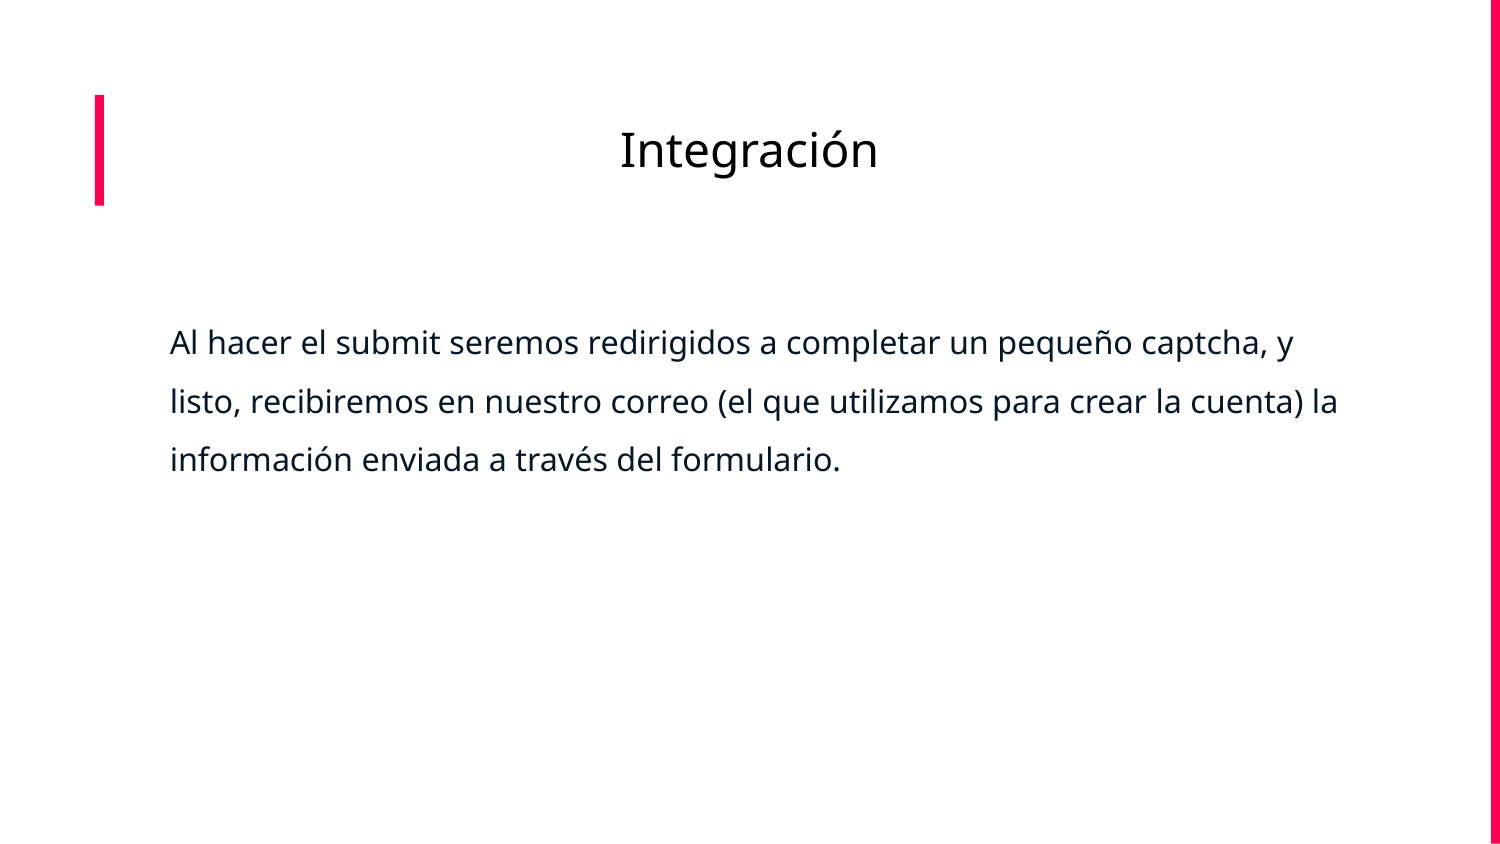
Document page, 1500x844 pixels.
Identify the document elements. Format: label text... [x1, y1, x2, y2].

text_box Integración [238, 95, 1262, 210]
text_box Al hacer el submit seremos redirigidos a completar un pequeño captcha, y listo, recibiremos en nuestro correo (el que utilizamos para crear la cuenta) la información enviada a través del formulario. [154, 288, 1376, 493]
